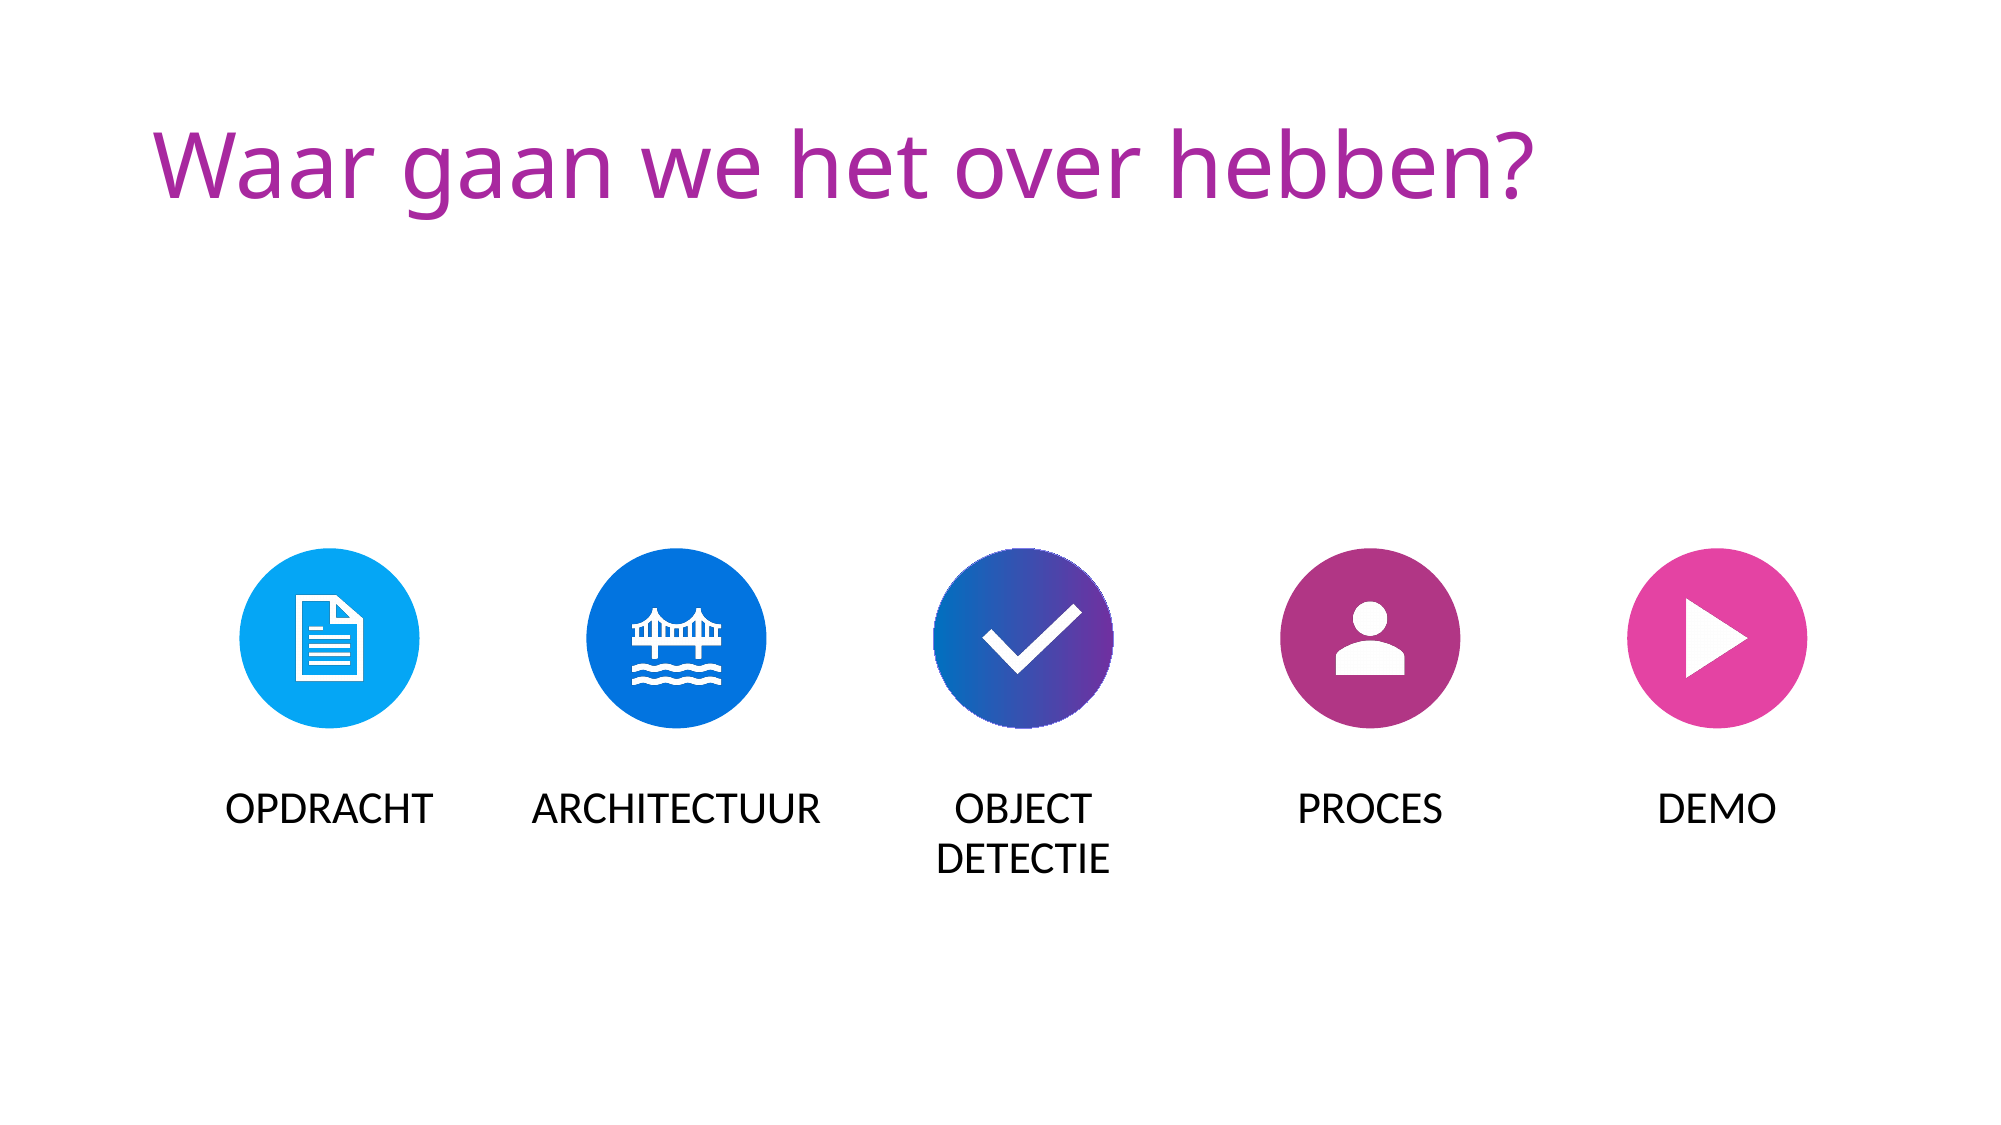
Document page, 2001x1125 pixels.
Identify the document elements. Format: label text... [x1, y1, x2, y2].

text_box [143, 426, 1903, 1025]
title Waar gaan we het over hebben? [137, 59, 1863, 278]
